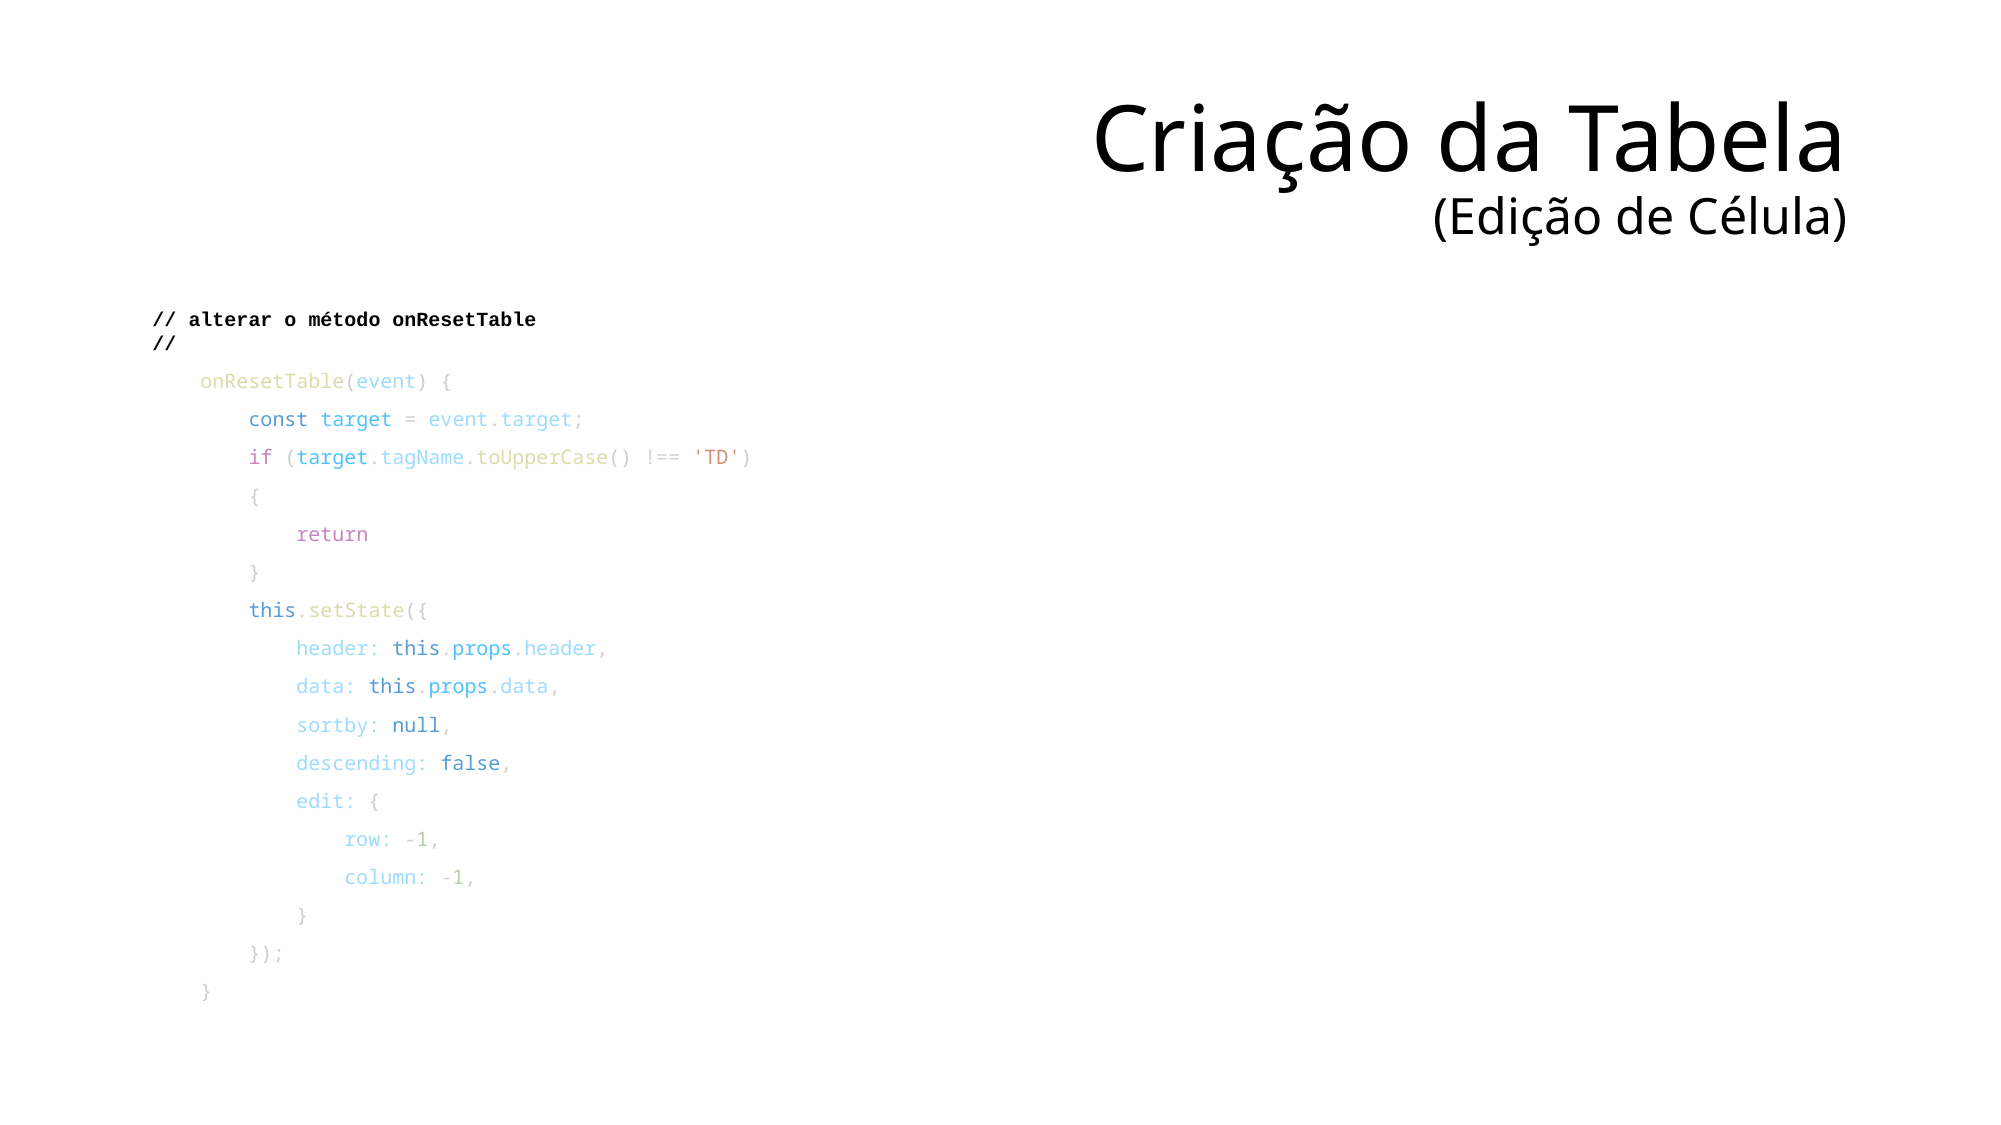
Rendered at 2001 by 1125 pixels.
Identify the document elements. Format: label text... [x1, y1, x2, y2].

list // alterar o método onResetTable // onResetTable(event) { const target = event.target; if (target.tagName.toUpperCase() !== 'TD') { return } this.setState({ header: this.props.header, data: this.props.data, sortby: null, descending: false, edit: { row: -1, column: -1, } }); } [137, 299, 1863, 1014]
title Criação da Tabela (Edição de Célula) [137, 59, 1863, 278]
